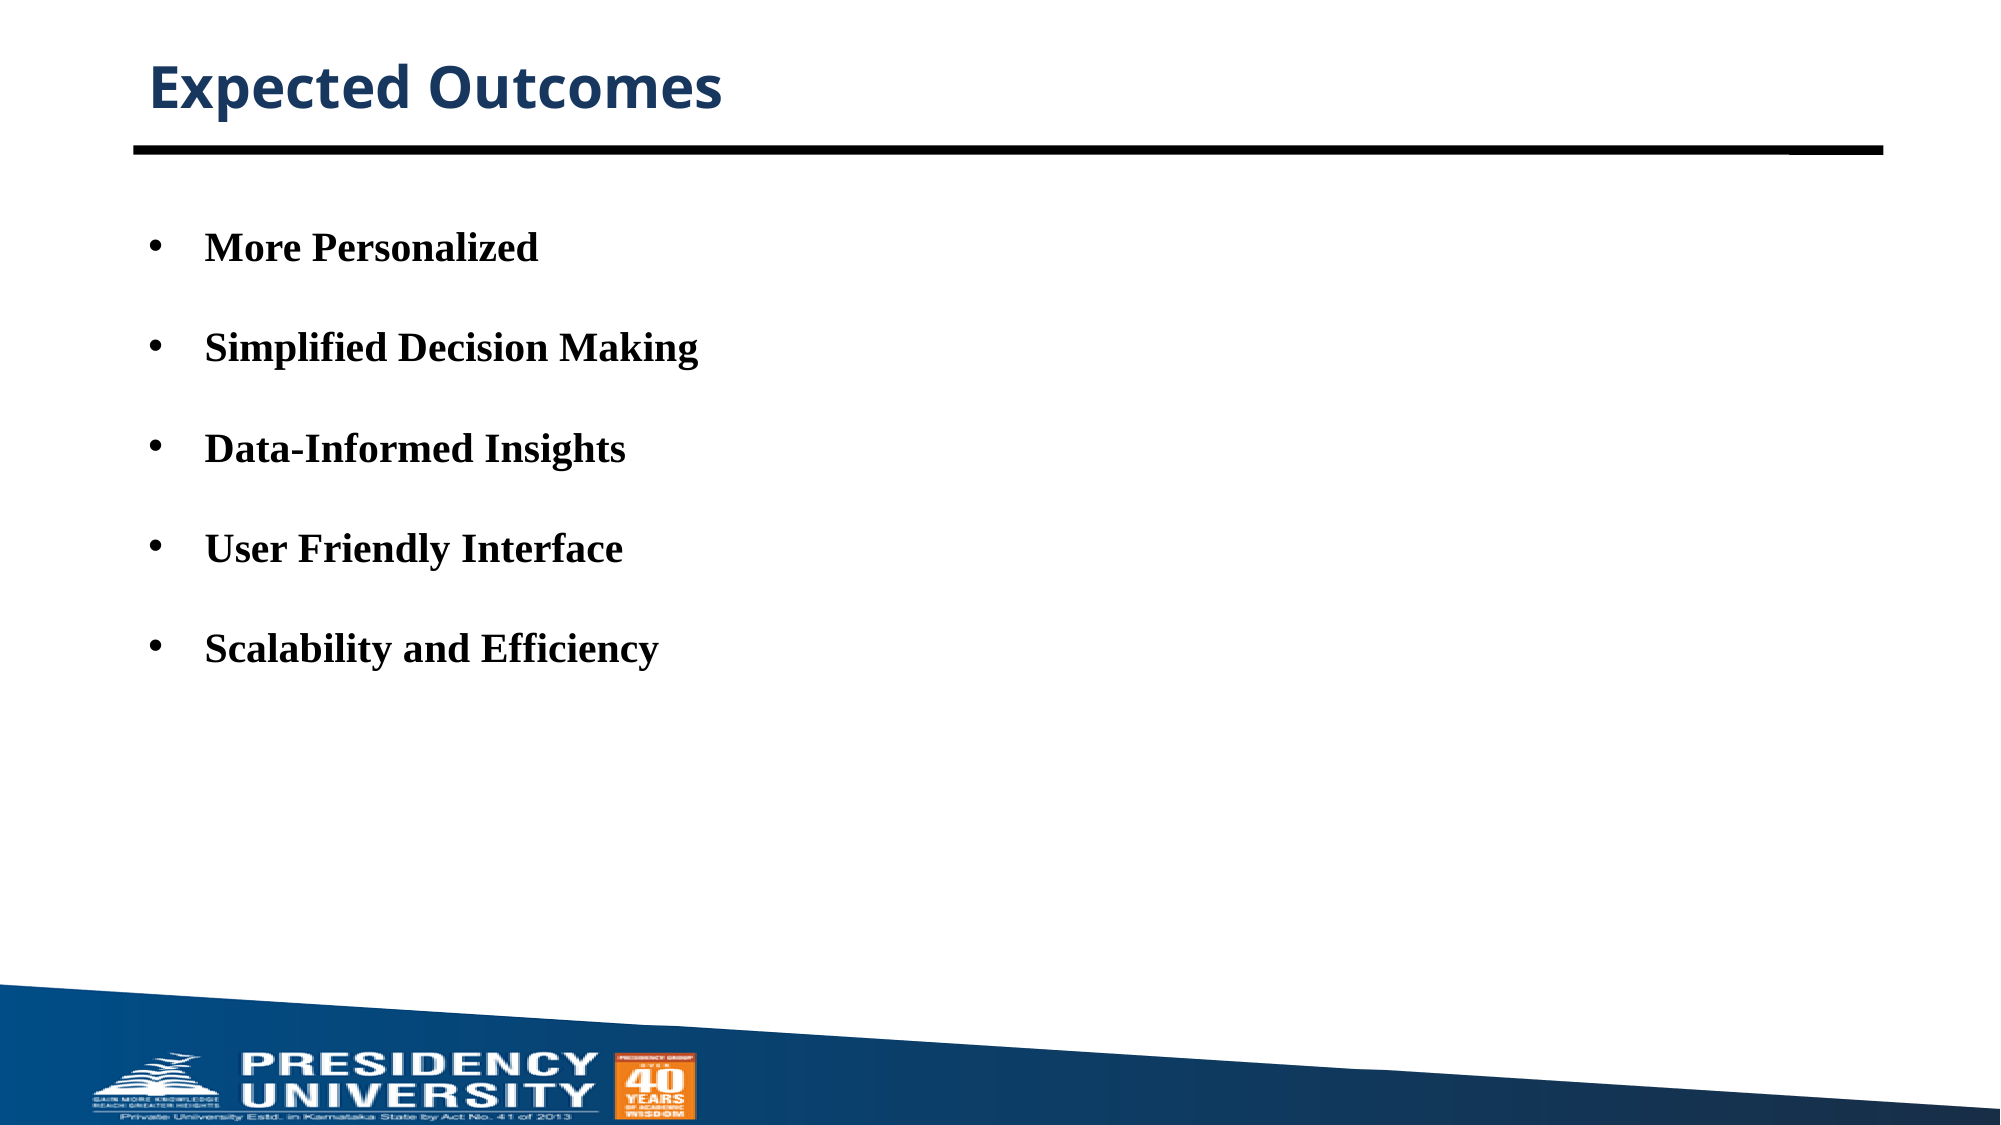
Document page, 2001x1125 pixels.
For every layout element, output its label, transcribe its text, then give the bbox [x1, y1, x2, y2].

picture [0, 982, 2000, 1125]
list More Personalized Simplified Decision Making Data-Informed Insights User Friendly Interface Scalability and Efficiency [133, 187, 1884, 1000]
title Expected Outcomes [133, 45, 1884, 125]
